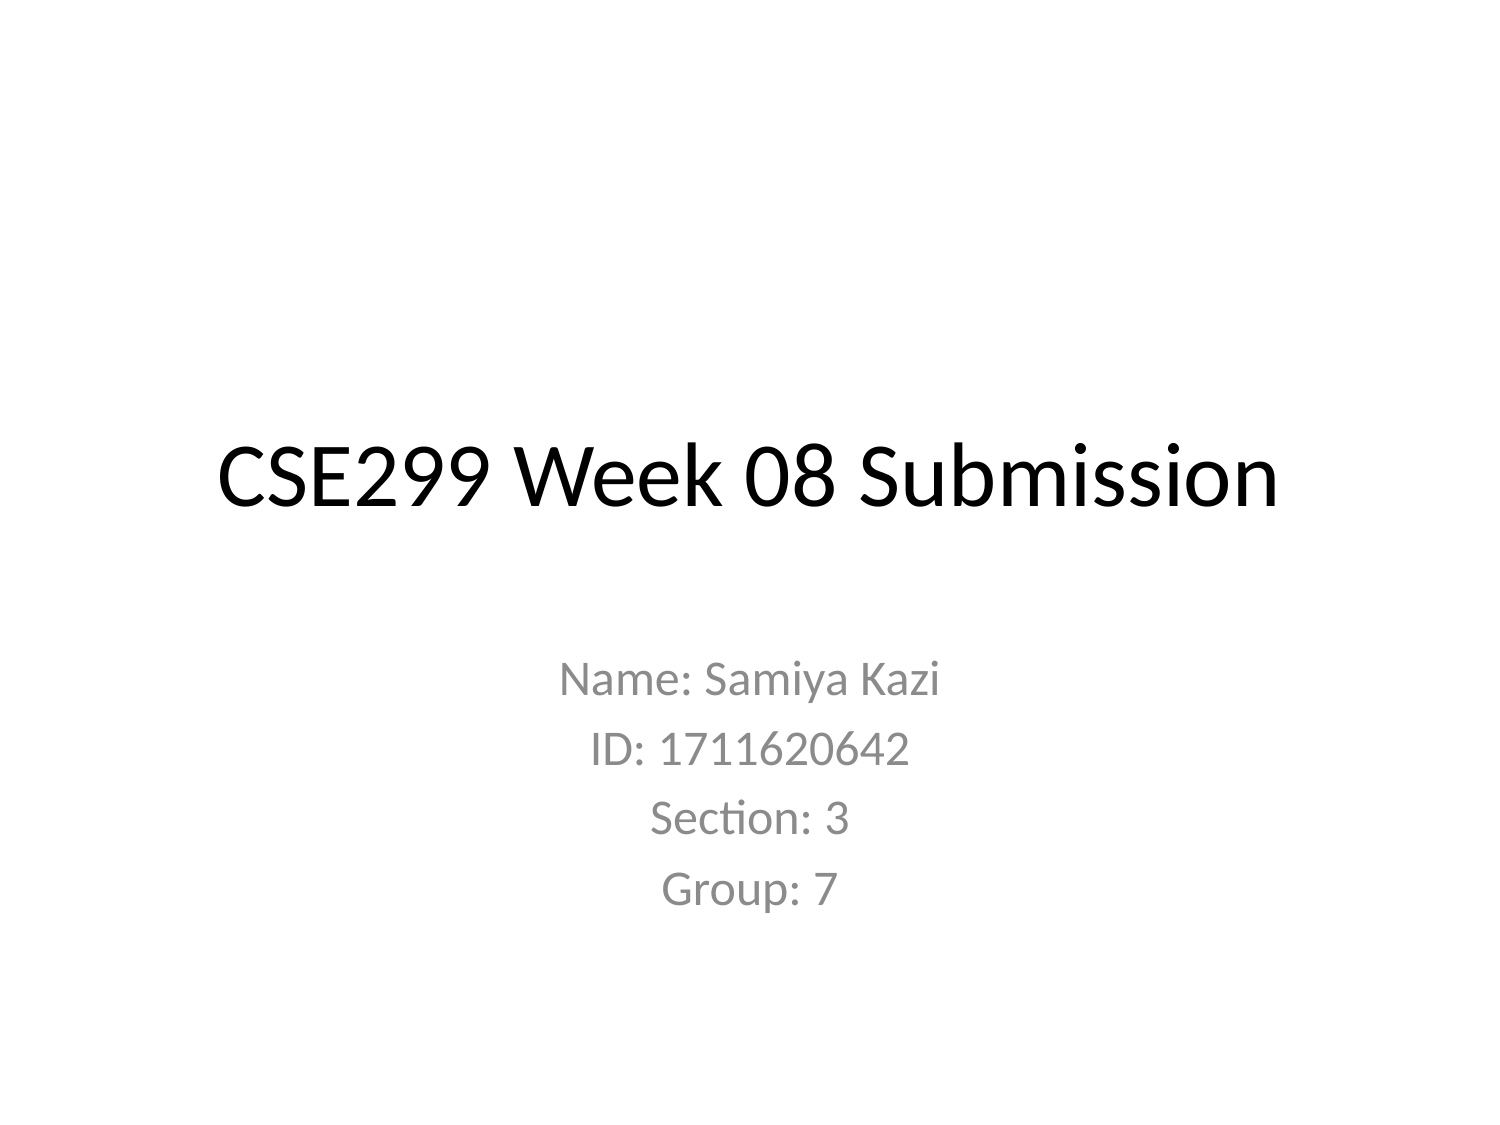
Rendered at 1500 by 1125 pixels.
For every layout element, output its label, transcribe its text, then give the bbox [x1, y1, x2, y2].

title CSE299 Week 08 Submission [112, 349, 1388, 591]
subtitle Name: Samiya Kazi ID: 1711620642 Section: 3 Group: 7 [225, 637, 1275, 925]
